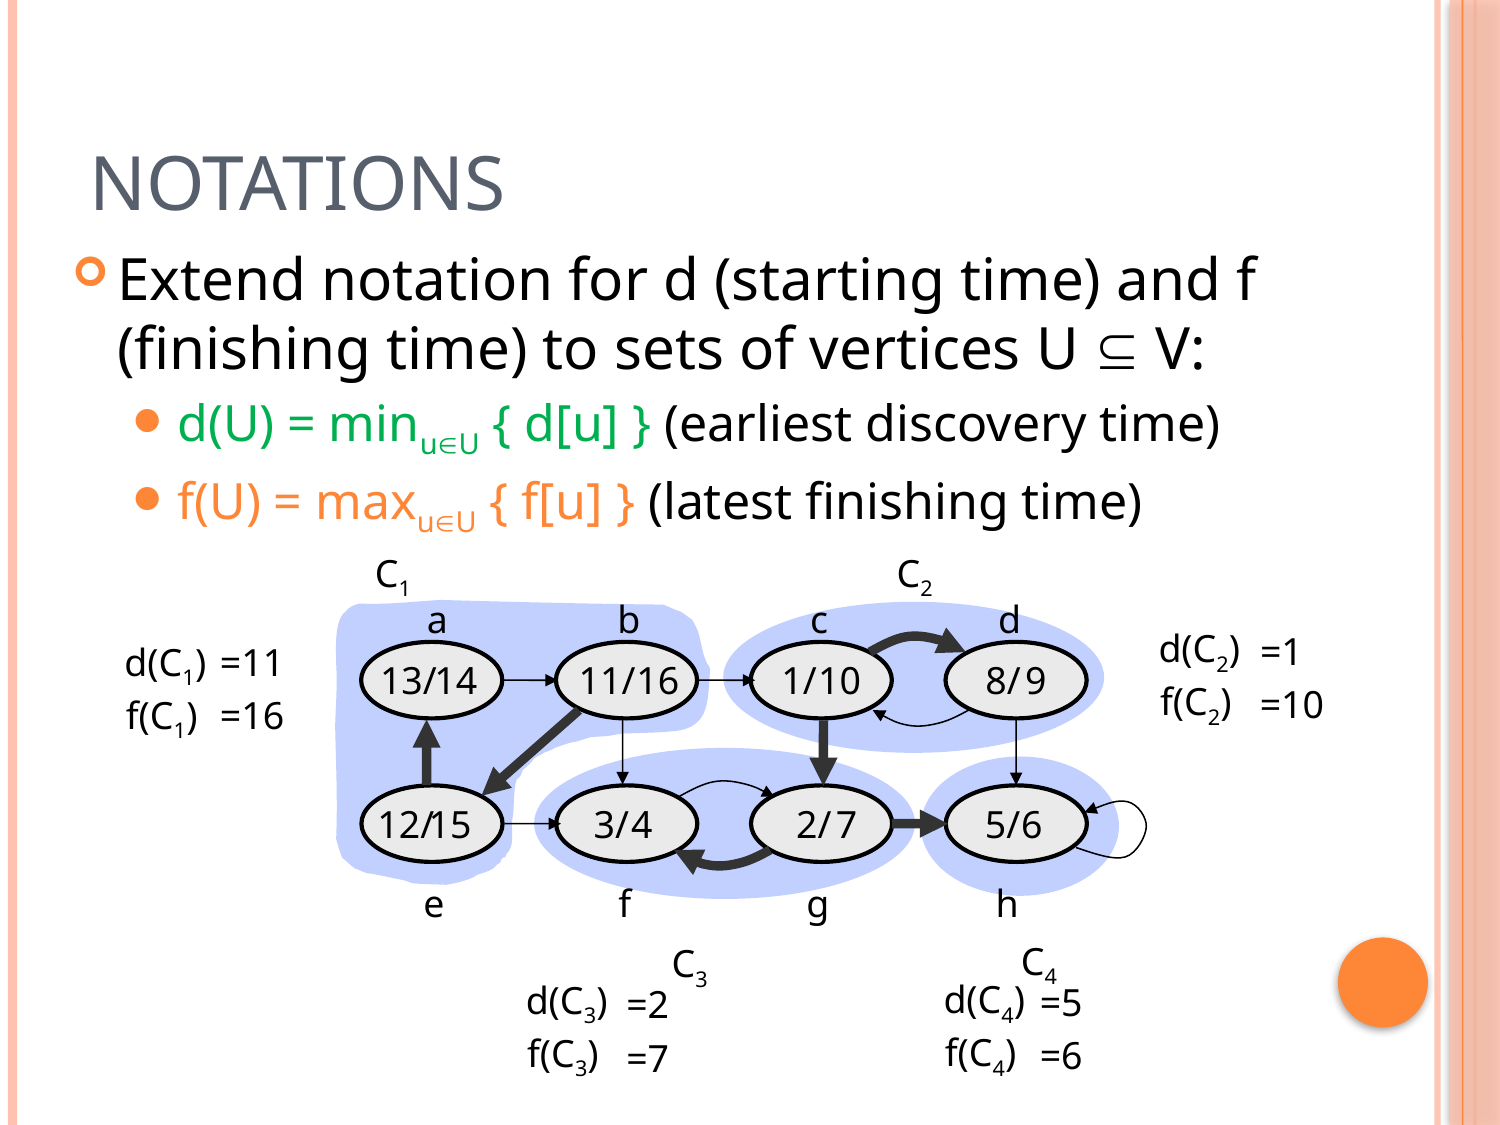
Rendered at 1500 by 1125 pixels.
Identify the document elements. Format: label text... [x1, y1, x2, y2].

text_box [920, 824, 1108, 896]
text_box [482, 710, 579, 795]
text_box [975, 641, 1058, 649]
text_box [678, 780, 775, 797]
text_box [389, 854, 475, 862]
text_box [876, 653, 968, 710]
text_box 14 [419, 649, 493, 710]
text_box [610, 973, 685, 1088]
text_box [875, 635, 966, 653]
text_box 4 [616, 793, 668, 854]
list Extend notation for d (starting time) and f (finishing time) to sets of vertices U  V: d(U) = minuU { d[u] } (earliest discovery time) f(U) = maxuU { f[u] } (latest finishing time) [57, 234, 1408, 543]
text_box [493, 661, 503, 700]
text_box [751, 656, 766, 704]
text_box [623, 681, 710, 734]
text_box [673, 849, 771, 867]
text_box 16 [621, 649, 695, 710]
text_box [501, 674, 558, 687]
text_box [585, 641, 668, 649]
text_box [390, 643, 412, 649]
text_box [106, 630, 203, 746]
text_box [1062, 651, 1087, 710]
text_box [389, 785, 475, 793]
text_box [1024, 971, 1099, 1086]
text_box [335, 603, 622, 882]
text_box [623, 747, 823, 796]
text_box [817, 720, 830, 786]
text_box [777, 710, 866, 719]
text_box [945, 794, 970, 853]
text_box 7 [821, 793, 873, 854]
text_box 3/ [578, 793, 616, 854]
text_box 10 [803, 649, 876, 710]
text_box f [603, 873, 647, 933]
text_box [780, 641, 863, 649]
text_box [873, 797, 893, 850]
text_box e [408, 873, 460, 933]
text_box 1/ [766, 649, 803, 710]
text_box [972, 710, 1061, 719]
text_box 9 [1010, 649, 1062, 710]
text_box 13/ [365, 649, 419, 710]
text_box C3 [656, 932, 723, 999]
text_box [1244, 619, 1340, 734]
text_box [1017, 619, 1105, 741]
text_box [920, 756, 1016, 823]
text_box C4 [1006, 930, 1073, 968]
text_box [656, 604, 711, 680]
text_box [973, 785, 1084, 862]
text_box [824, 758, 916, 823]
text_box [1076, 801, 1147, 858]
text_box [698, 674, 756, 687]
text_box [420, 719, 433, 786]
text_box d [983, 589, 1036, 646]
text_box 12/ [362, 793, 413, 854]
text_box [556, 795, 578, 852]
text_box b [602, 589, 656, 645]
text_box [751, 785, 865, 862]
text_box [387, 710, 476, 719]
text_box [945, 651, 970, 710]
text_box [583, 785, 698, 862]
text_box 8/ [970, 649, 1010, 710]
text_box [891, 817, 949, 830]
text_box 5/ [970, 793, 1036, 854]
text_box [507, 968, 626, 1084]
text_box [872, 709, 969, 727]
text_box [463, 600, 602, 680]
text_box [843, 602, 983, 652]
text_box 11/ [564, 649, 621, 710]
text_box [582, 710, 671, 719]
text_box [925, 968, 1027, 1083]
text_box [1017, 756, 1113, 811]
text_box [616, 718, 629, 785]
text_box 2/ [781, 793, 821, 854]
text_box a [412, 589, 463, 649]
text_box [556, 662, 564, 698]
text_box c [795, 589, 843, 644]
text_box [361, 667, 365, 693]
text_box [534, 824, 916, 899]
text_box [680, 797, 769, 849]
text_box [1009, 719, 1023, 786]
text_box g [791, 873, 845, 933]
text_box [1140, 617, 1247, 732]
text_box C2 [881, 542, 948, 609]
title Notations [75, 45, 1338, 233]
text_box [504, 817, 561, 830]
text_box [723, 618, 795, 680]
text_box [723, 681, 1016, 753]
text_box [487, 799, 503, 848]
text_box C1 [360, 542, 427, 608]
text_box 15 [413, 793, 487, 854]
text_box [534, 759, 622, 823]
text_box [204, 630, 300, 746]
text_box [463, 645, 473, 649]
text_box h [980, 873, 1034, 933]
text_box 6 [1036, 793, 1058, 854]
text_box [876, 655, 892, 705]
